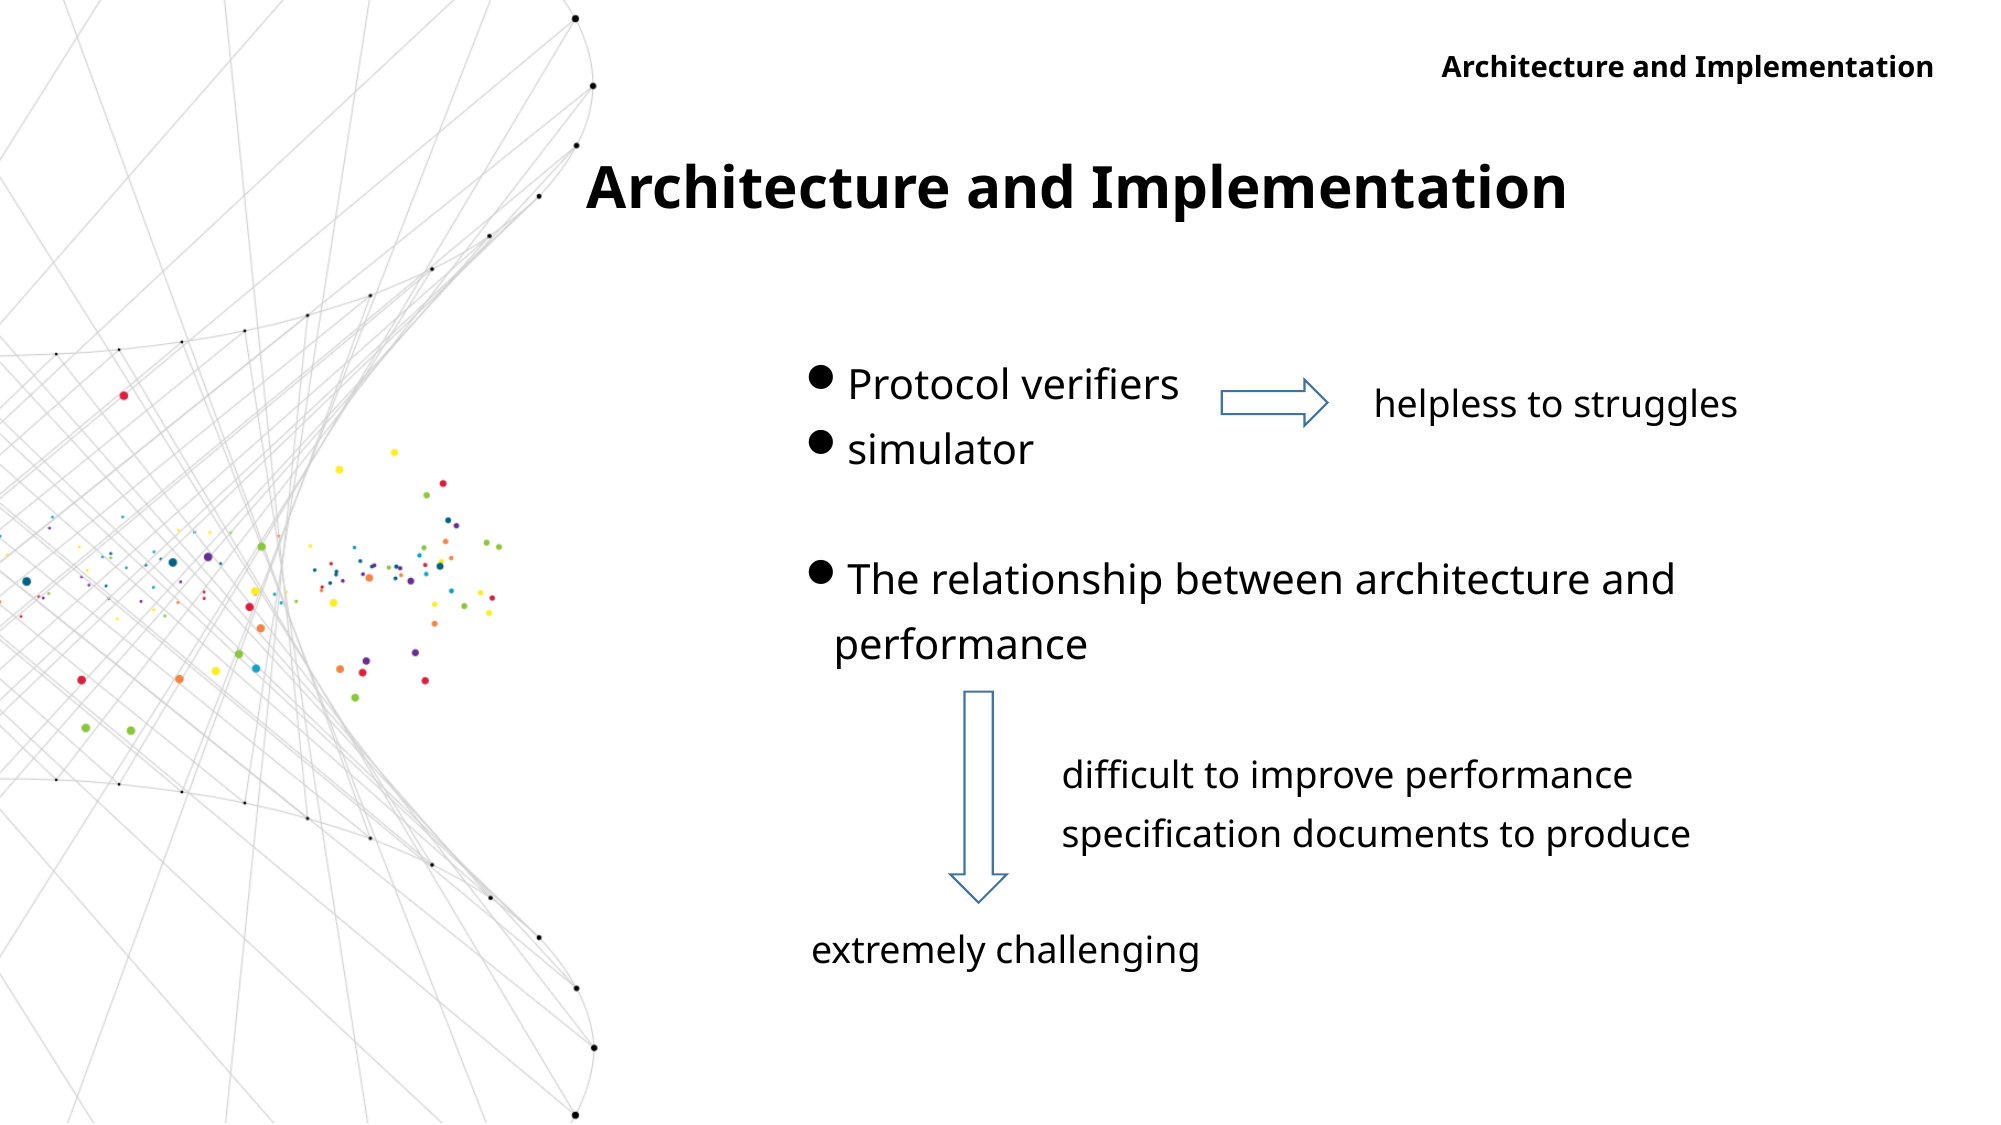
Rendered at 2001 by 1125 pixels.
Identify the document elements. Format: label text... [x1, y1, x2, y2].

text_box extremely challenging [796, 918, 1226, 979]
text_box Architecture and Implementation [572, 142, 1584, 228]
picture [0, 0, 688, 1123]
text_box [947, 690, 1010, 905]
text_box [1220, 377, 1329, 429]
text_box difficult to improve performance specification documents to produce [1046, 730, 1732, 863]
text_box Protocol verifiers simulator The relationship between architecture and performance [790, 335, 1865, 741]
text_box helpless to struggles [1358, 372, 1754, 432]
list Architecture and Implementation [1407, 35, 1951, 101]
